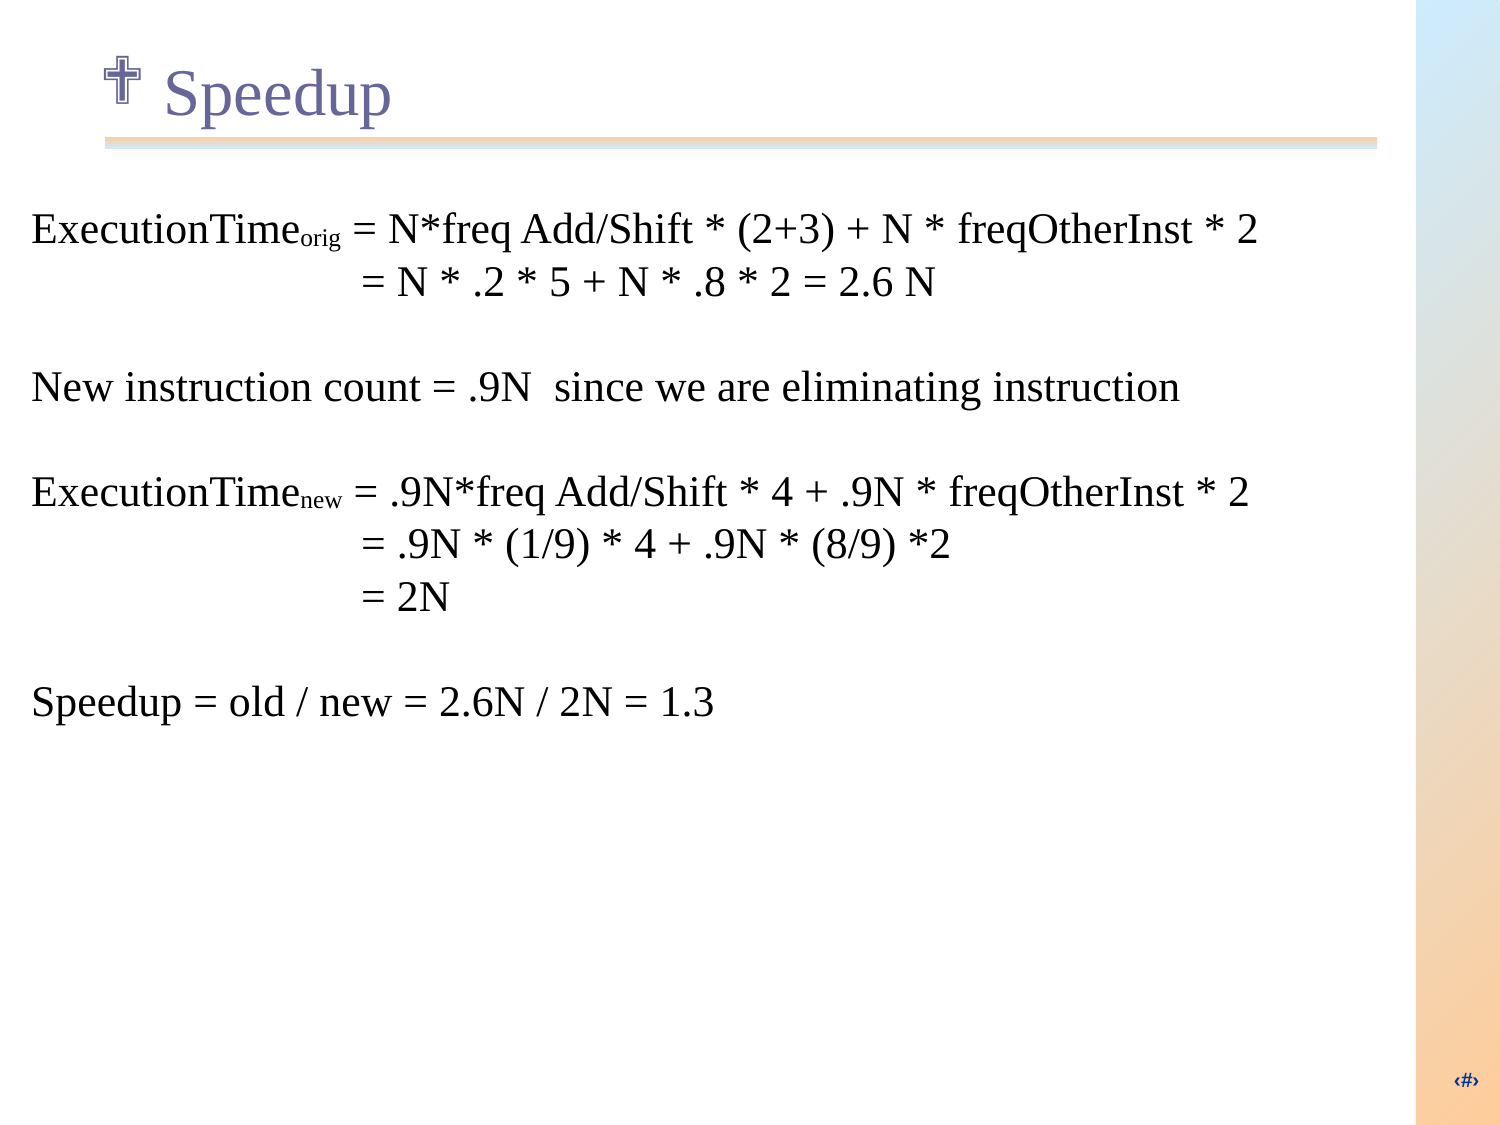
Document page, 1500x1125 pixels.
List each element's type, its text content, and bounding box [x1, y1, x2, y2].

title Speedup [91, 0, 1368, 178]
text_box ExecutionTimeorig = N*freq Add/Shift * (2+3) + N * freqOtherInst * 2 = N * .2 * 5 + N * .8 * 2 = 2.6 N New instruction count = .9N since we are eliminating instruction ExecutionTimenew = .9N*freq Add/Shift * 4 + .9N * freqOtherInst * 2 = .9N * (1/9) * 4 + .9N * (8/9) *2 = 2N Speedup = old / new = 2.6N / 2N = 1.3 [23, 192, 1279, 733]
